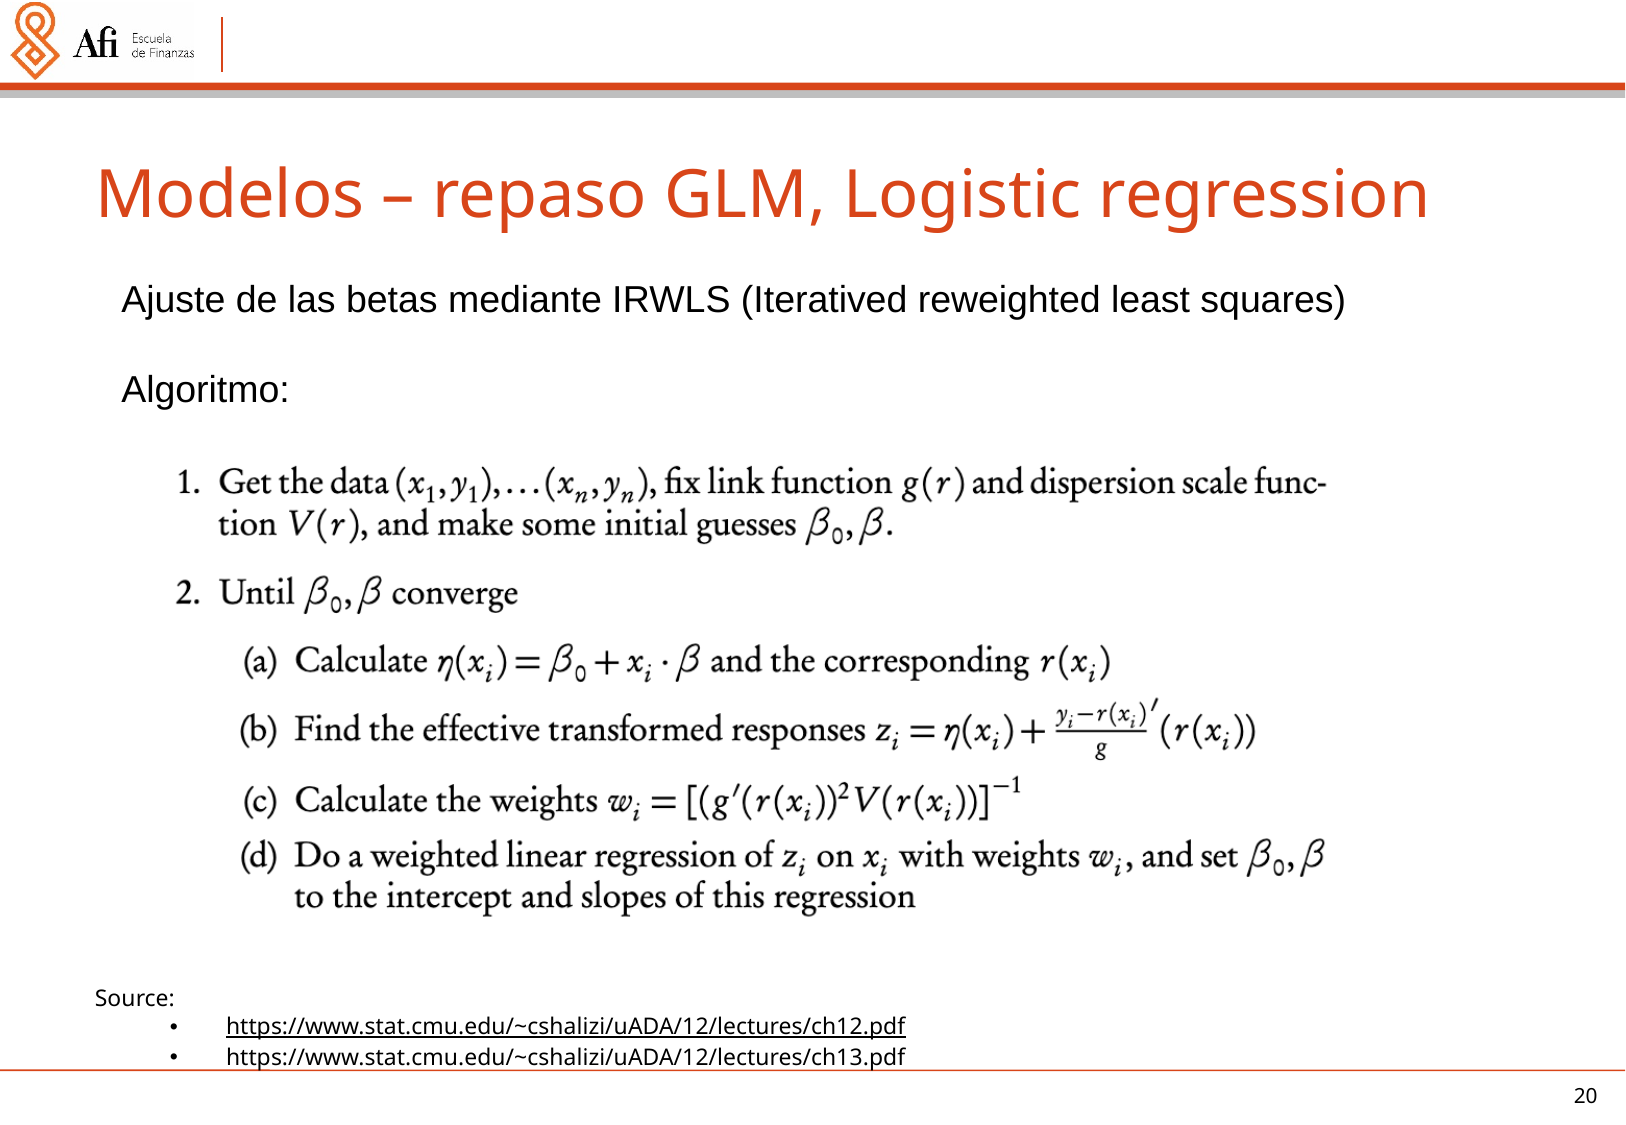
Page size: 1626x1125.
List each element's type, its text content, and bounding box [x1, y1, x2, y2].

slide_number 20 [1438, 1074, 1613, 1125]
title Modelos – repaso GLM, Logistic regression [80, 113, 1534, 268]
text_box Ajuste de las betas mediante IRWLS (Iteratived reweighted least squares) Algoritmo: [106, 267, 1439, 462]
text_box Source: https://www.stat.cmu.edu/~cshalizi/uADA/12/lectures/ch12.pdf https://www.stat.cmu.edu/~cshalizi/uADA/12/lectures/ch13.pdf [80, 976, 1487, 1078]
picture [138, 444, 1365, 928]
picture [10, 2, 194, 80]
